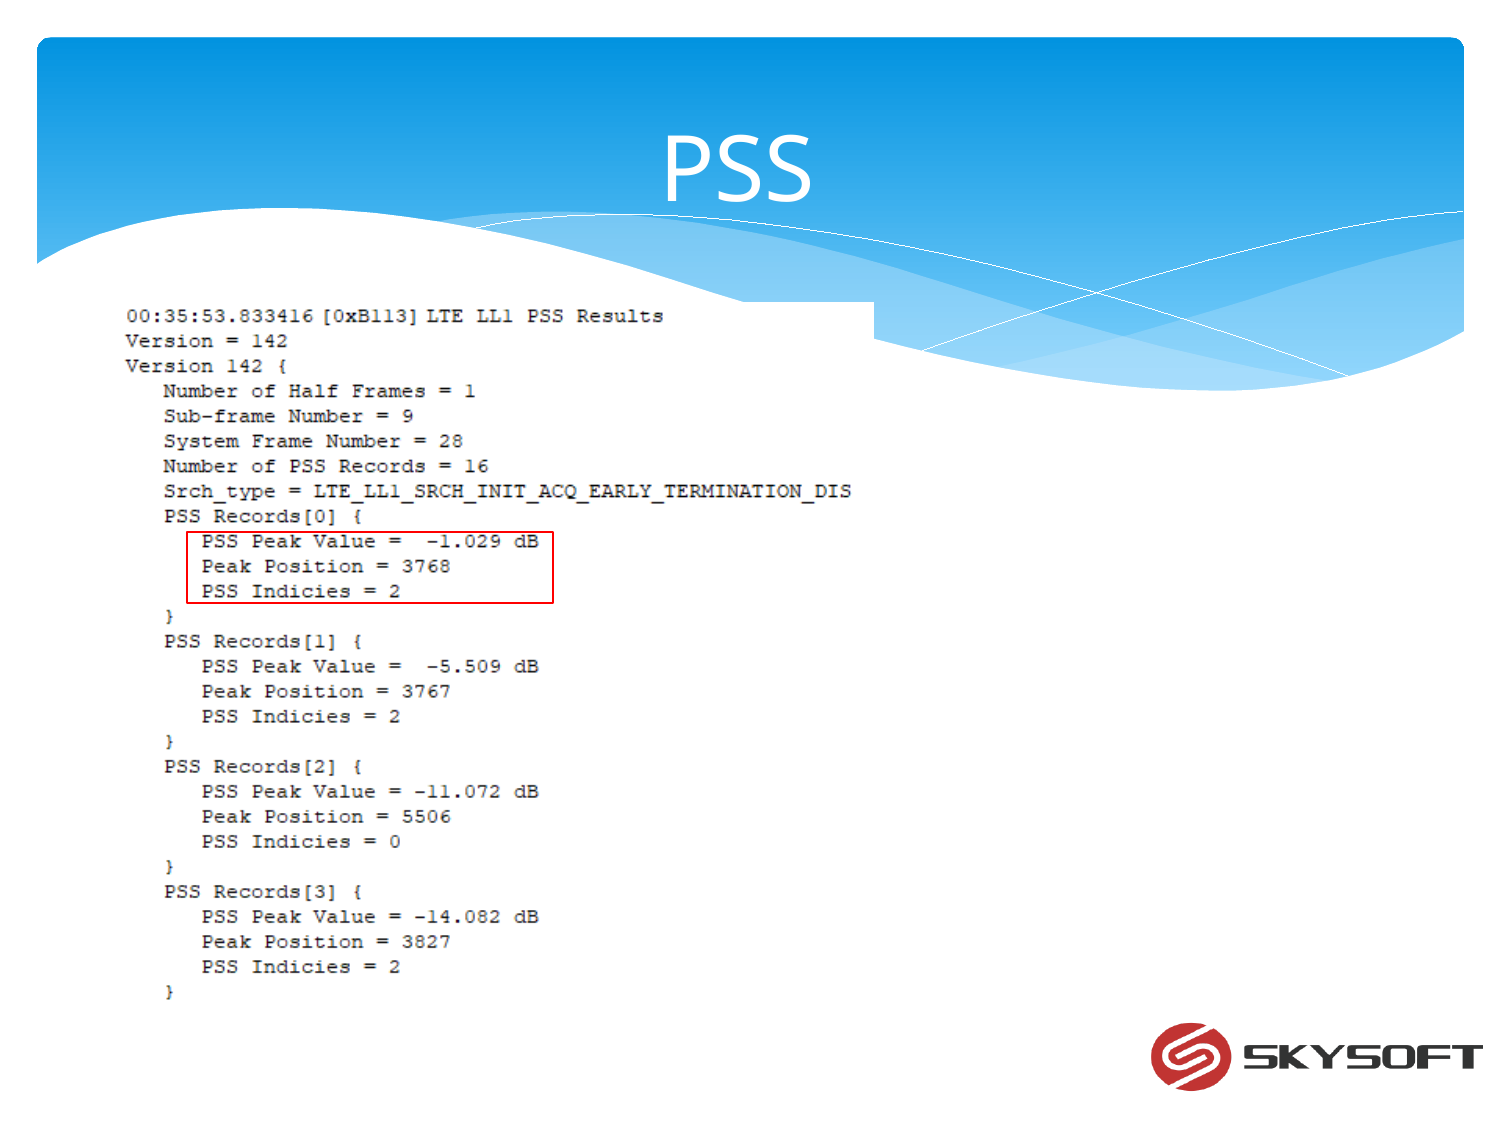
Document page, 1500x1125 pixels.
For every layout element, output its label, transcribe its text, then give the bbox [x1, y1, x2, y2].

picture [1145, 1021, 1483, 1092]
title PSS [73, 62, 1424, 268]
picture [123, 302, 875, 1006]
